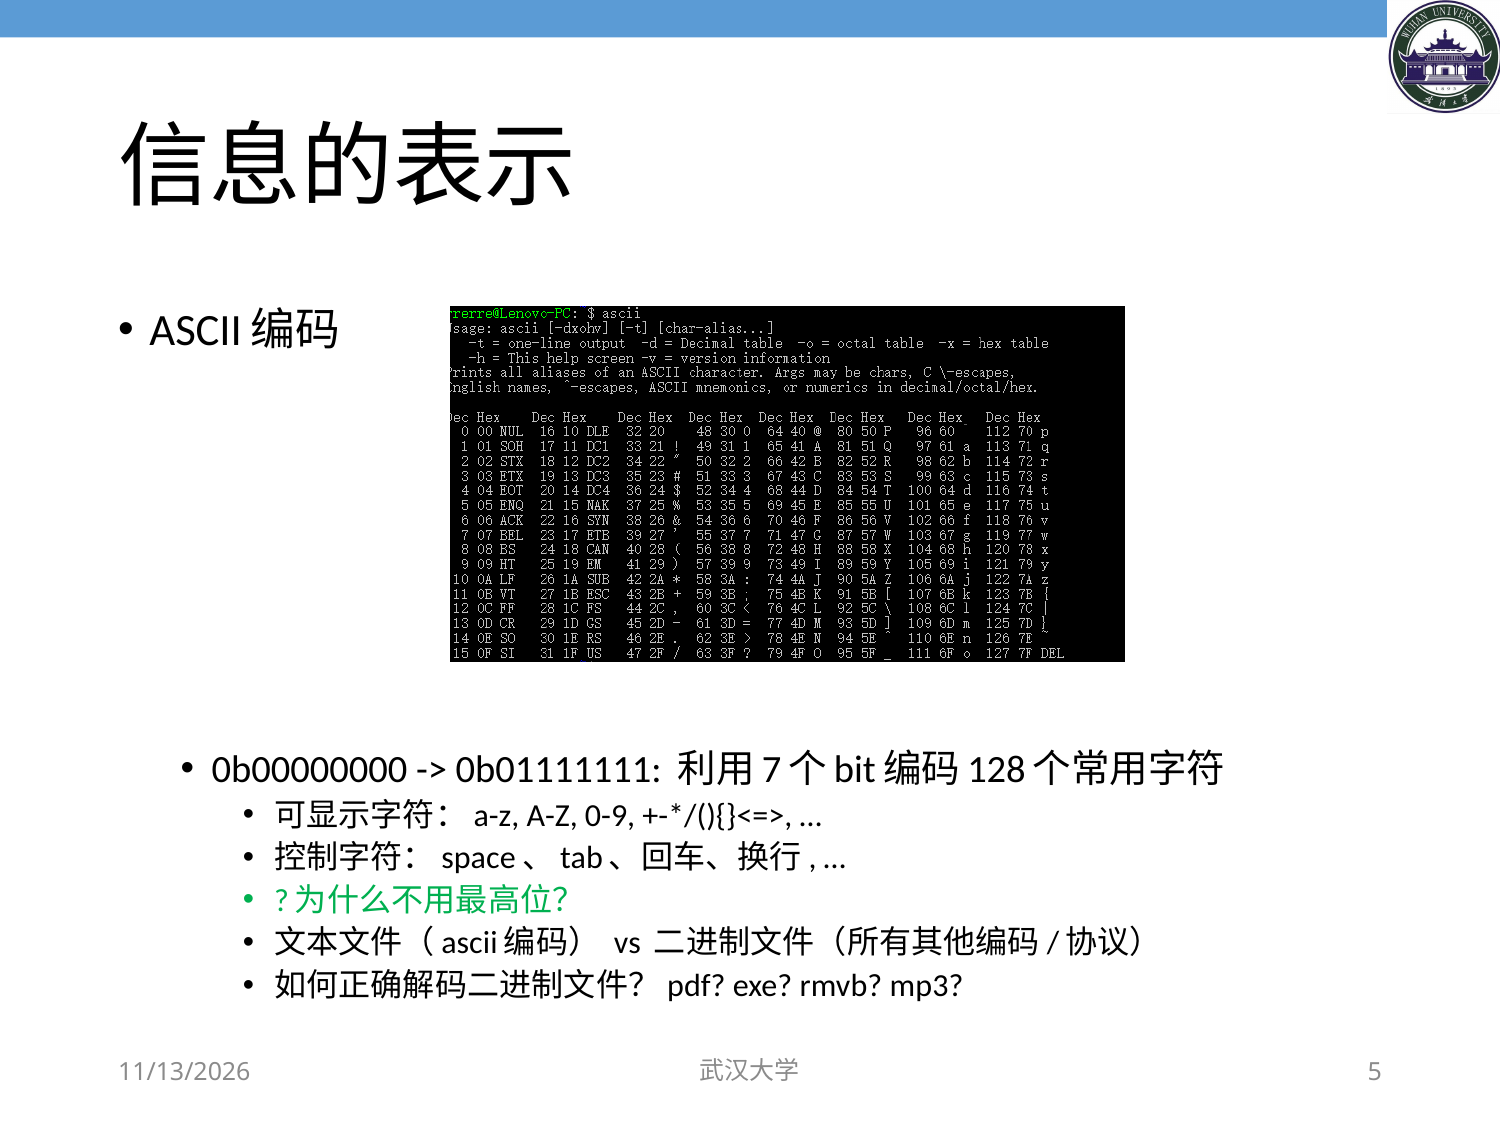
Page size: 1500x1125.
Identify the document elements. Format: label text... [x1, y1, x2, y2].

picture [449, 306, 1125, 662]
slide_number 5 [1059, 1042, 1397, 1103]
footer 武汉大学 [496, 1042, 1004, 1103]
title 信息的表示 [103, 59, 1397, 278]
list ASCII编码 0b00000000 -> 0b01111111: 利用7个bit编码128个常用字符 可显示字符：a-z, A-Z, 0-9, +-*/(){}<=>, … 控制字符：space、tab、回车、换行, … ?为什么不用最高位？ 文本文件（ascii编码） vs 二进制文件（所有其他编码/协议） 如何正确解码二进制文件？pdf? exe? rmvb? mp3? [103, 299, 1397, 1014]
picture [1387, 0, 1500, 114]
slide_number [103, 1042, 441, 1103]
